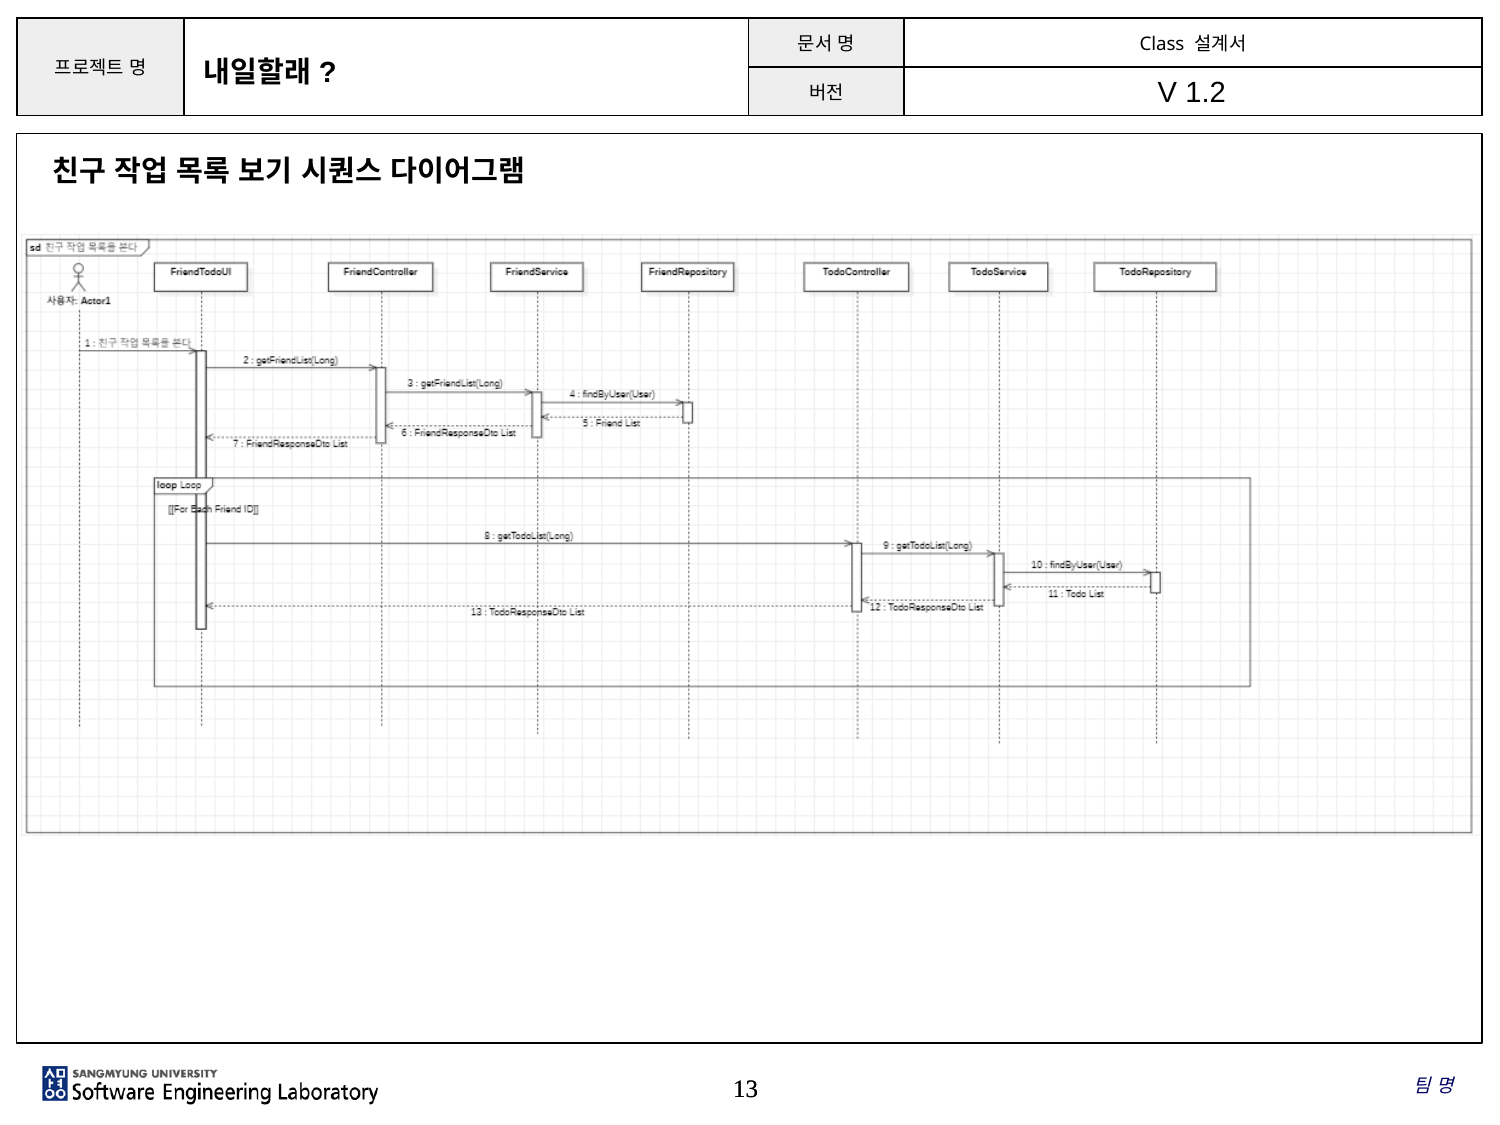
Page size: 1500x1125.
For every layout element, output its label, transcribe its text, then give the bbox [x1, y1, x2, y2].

picture [20, 234, 1480, 837]
footer 팀 명 [994, 1060, 1454, 1110]
picture [42, 1066, 382, 1106]
text_box 내일할래? [188, 46, 352, 96]
text_box 친구 작업 목록 보기 시퀀스 다이어그램 [37, 144, 541, 230]
text_box V 1.2 [1142, 65, 1242, 116]
